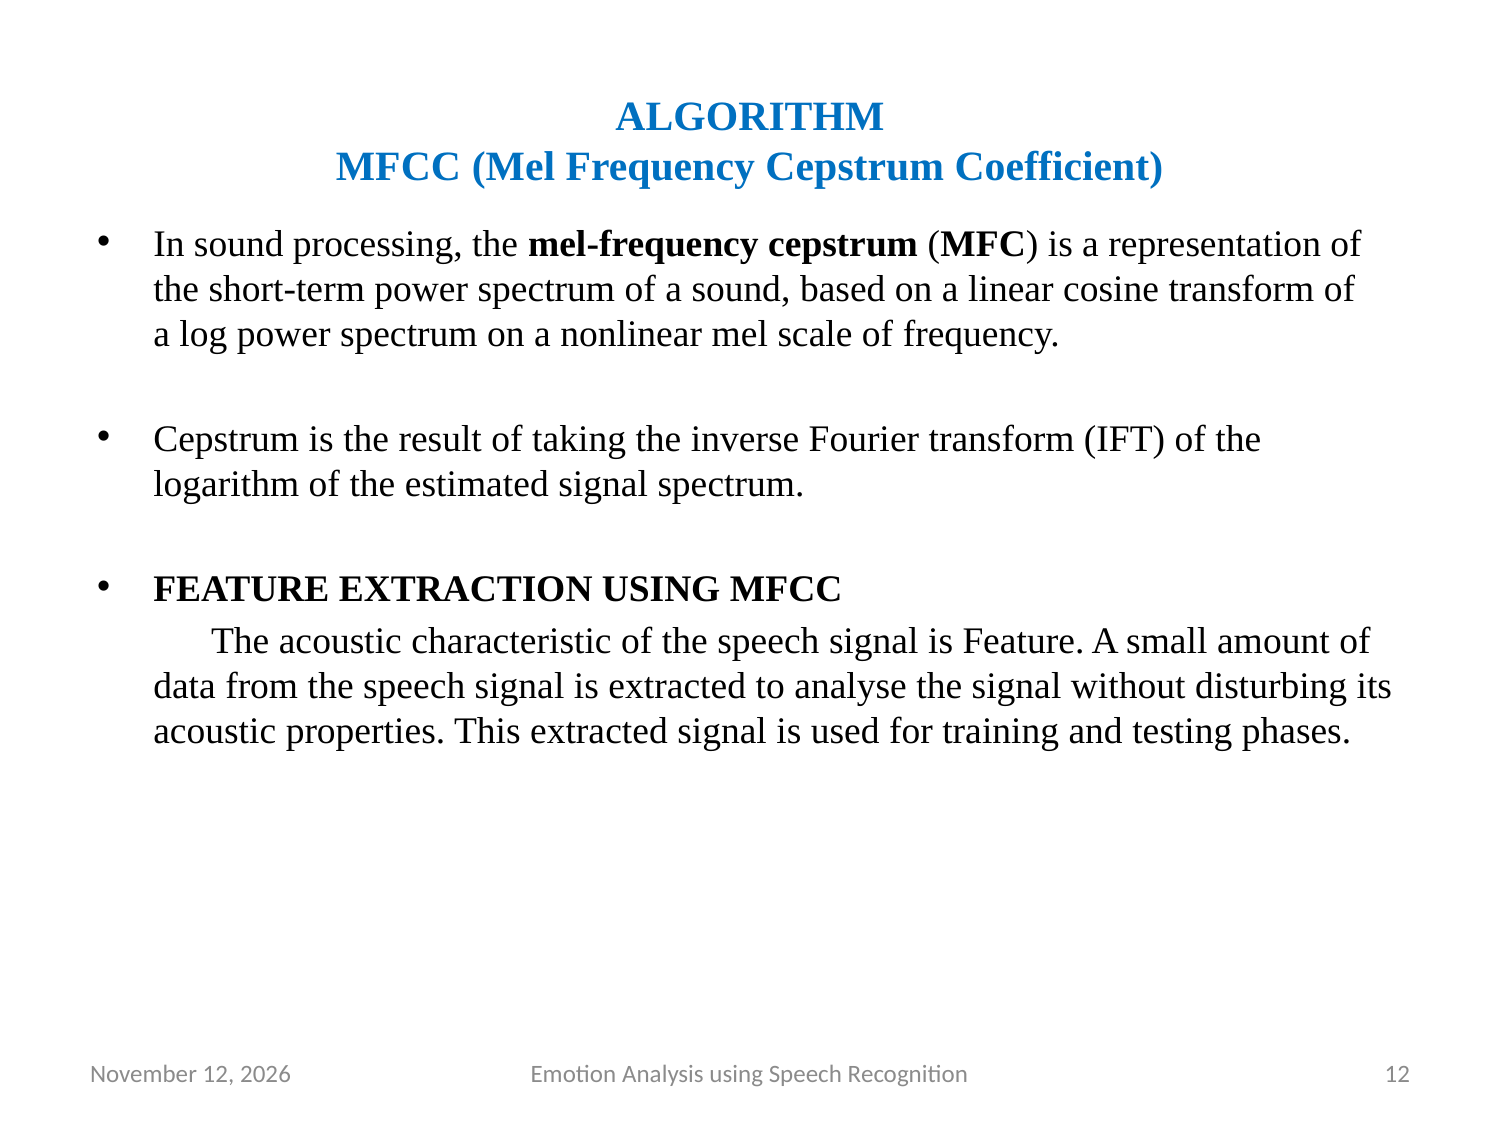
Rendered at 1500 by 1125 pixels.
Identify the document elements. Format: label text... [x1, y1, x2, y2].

slide_number 12 [1074, 1042, 1425, 1103]
footer Emotion Analysis using Speech Recognition [512, 1042, 988, 1103]
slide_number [75, 1042, 425, 1103]
list In sound processing, the mel-frequency cepstrum (MFC) is a representation of the short-term power spectrum of a sound, based on a linear cosine transform of a log power spectrum on a nonlinear mel scale of frequency. Cepstrum is the result of taking the inverse Fourier transform (IFT) of the logarithm of the estimated signal spectrum. FEATURE EXTRACTION USING MFCC The acoustic characteristic of the speech signal is Feature. A small amount of data from the speech signal is extracted to analyse the signal without disturbing its acoustic properties. This extracted signal is used for training and testing phases. [82, 210, 1432, 1004]
title ALGORITHM MFCC (Mel Frequency Cepstrum Coefficient) [75, 45, 1425, 233]
